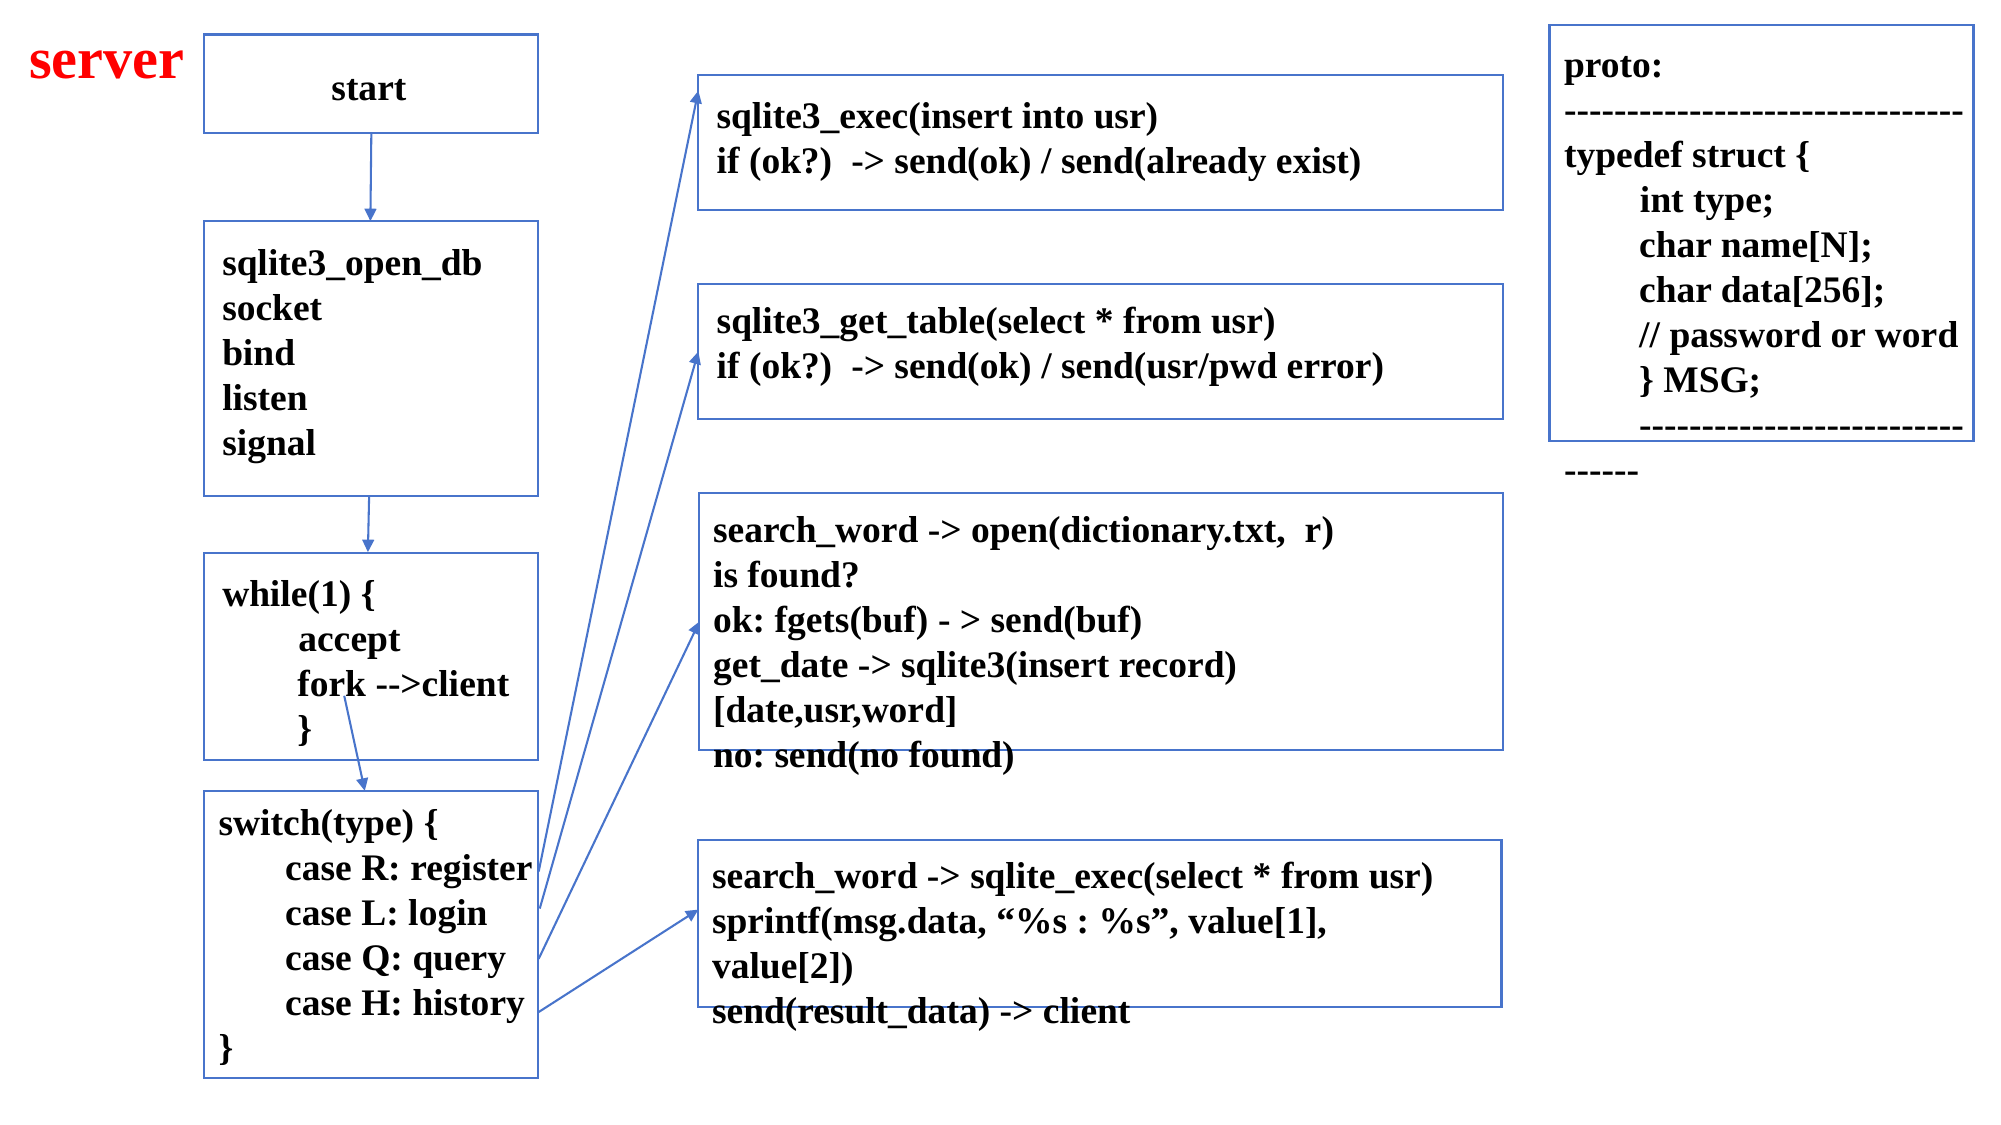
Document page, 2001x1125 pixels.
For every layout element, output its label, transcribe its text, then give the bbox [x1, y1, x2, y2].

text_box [538, 90, 699, 621]
text_box [203, 33, 539, 134]
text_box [539, 351, 699, 621]
text_box start [316, 55, 443, 124]
text_box sqlite3_get_table(select * from usr) if (ok?) -> send(ok) / send(usr/pwd error) [701, 288, 1418, 415]
text_box search_word -> open(dictionary.txt, r) is found? ok: fgets(buf) - > send(buf) get_date -> sqlite3(insert record)[date,usr,word] no: send(no found) [699, 497, 1490, 745]
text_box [538, 621, 700, 960]
text_box sqlite3_open_db socket bind listen signal [207, 230, 538, 485]
text_box [699, 492, 1504, 751]
text_box [203, 552, 538, 761]
text_box proto: -------------------------------- typedef struct { int type; char name[N]; char data[256]; // password or word } MSG; -------------------------------- [1549, 32, 1980, 470]
text_box while(1) { accept fork -->client } [207, 561, 538, 751]
text_box [1548, 24, 1975, 442]
text_box search_word -> sqlite_exec(select * from usr) sprintf(msg.data, “%s : %s”, value[1], value[2]) send(result_data) -> client [699, 843, 1489, 1007]
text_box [343, 695, 366, 792]
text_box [537, 909, 699, 1014]
text_box [203, 220, 538, 497]
text_box server [14, 12, 246, 98]
text_box switch(type) { case R: register case L: login case Q: query case H: history } [203, 790, 553, 1092]
text_box [697, 74, 1504, 211]
text_box sqlite3_exec(insert into usr) if (ok?) -> send(ok) / send(already exist) [701, 83, 1419, 211]
text_box [699, 839, 1503, 1008]
text_box [699, 283, 1504, 420]
